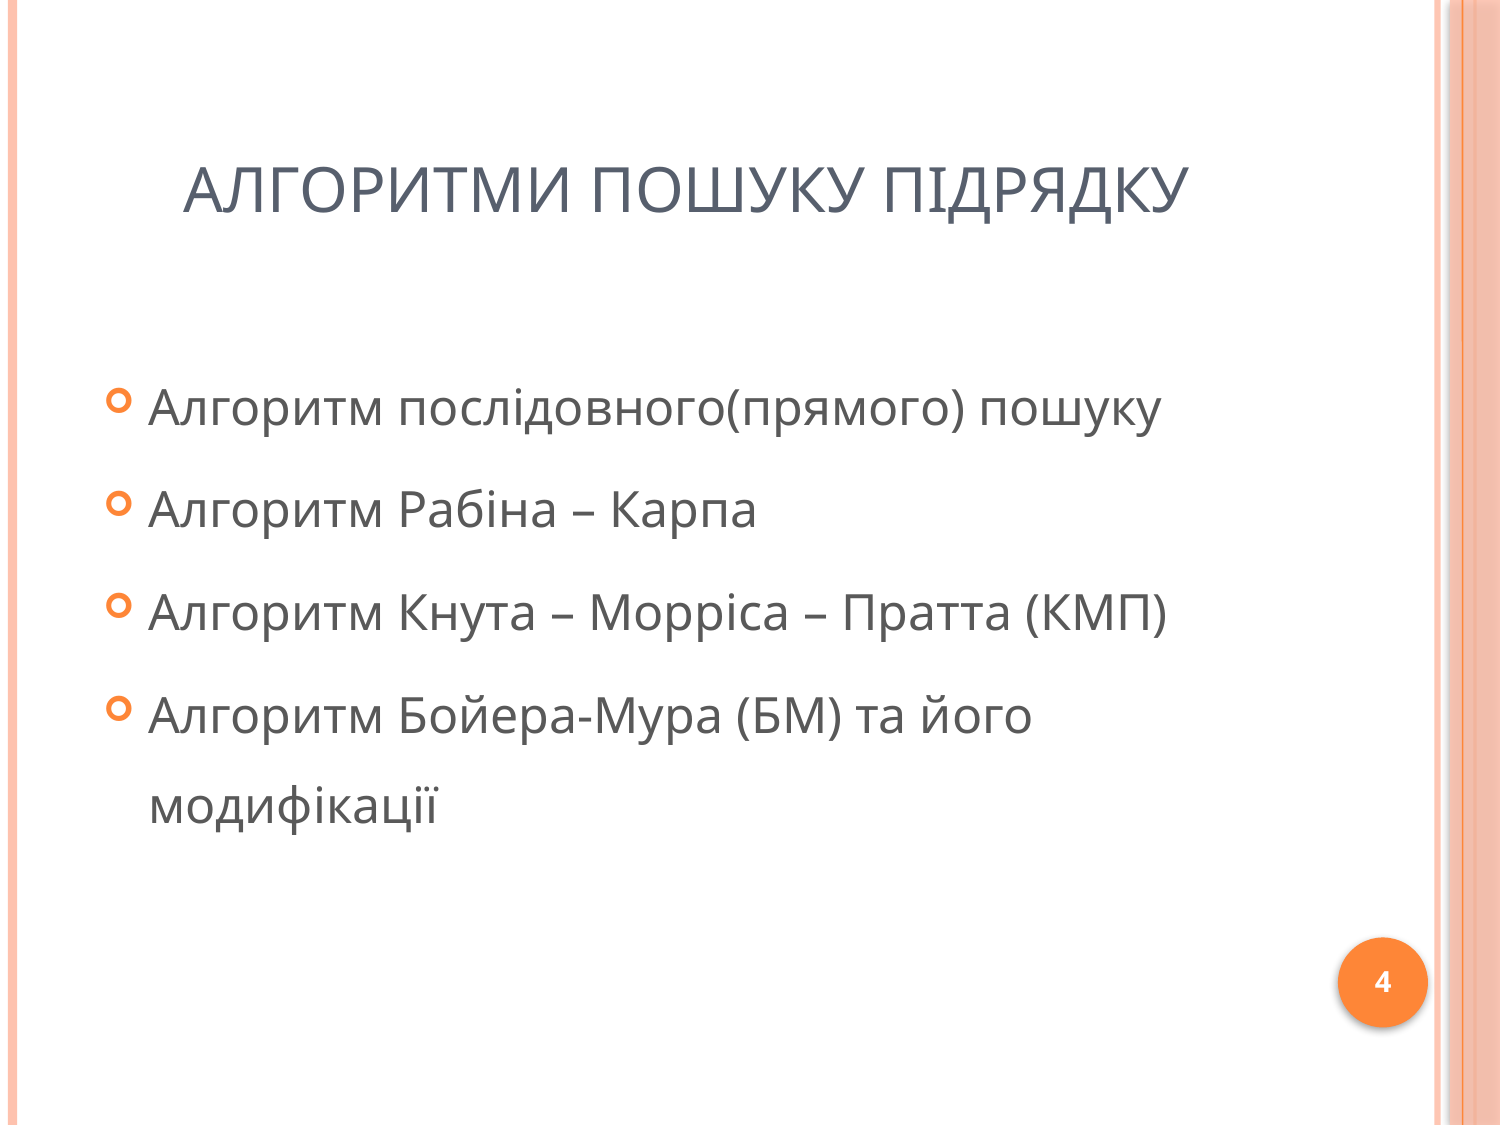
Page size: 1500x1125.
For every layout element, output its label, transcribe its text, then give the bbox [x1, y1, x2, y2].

list Алгоритм послідовного(прямого) пошуку Алгоритм Рабіна – Карпа Алгоритм Кнута – Морріса – Пратта (КМП) Алгоритм Бойера-Мура (БМ) та його модифікації [88, 338, 1314, 1125]
title Алгоритми пошуку підрядку [75, 45, 1300, 233]
slide_number 4 [1333, 940, 1434, 1027]
